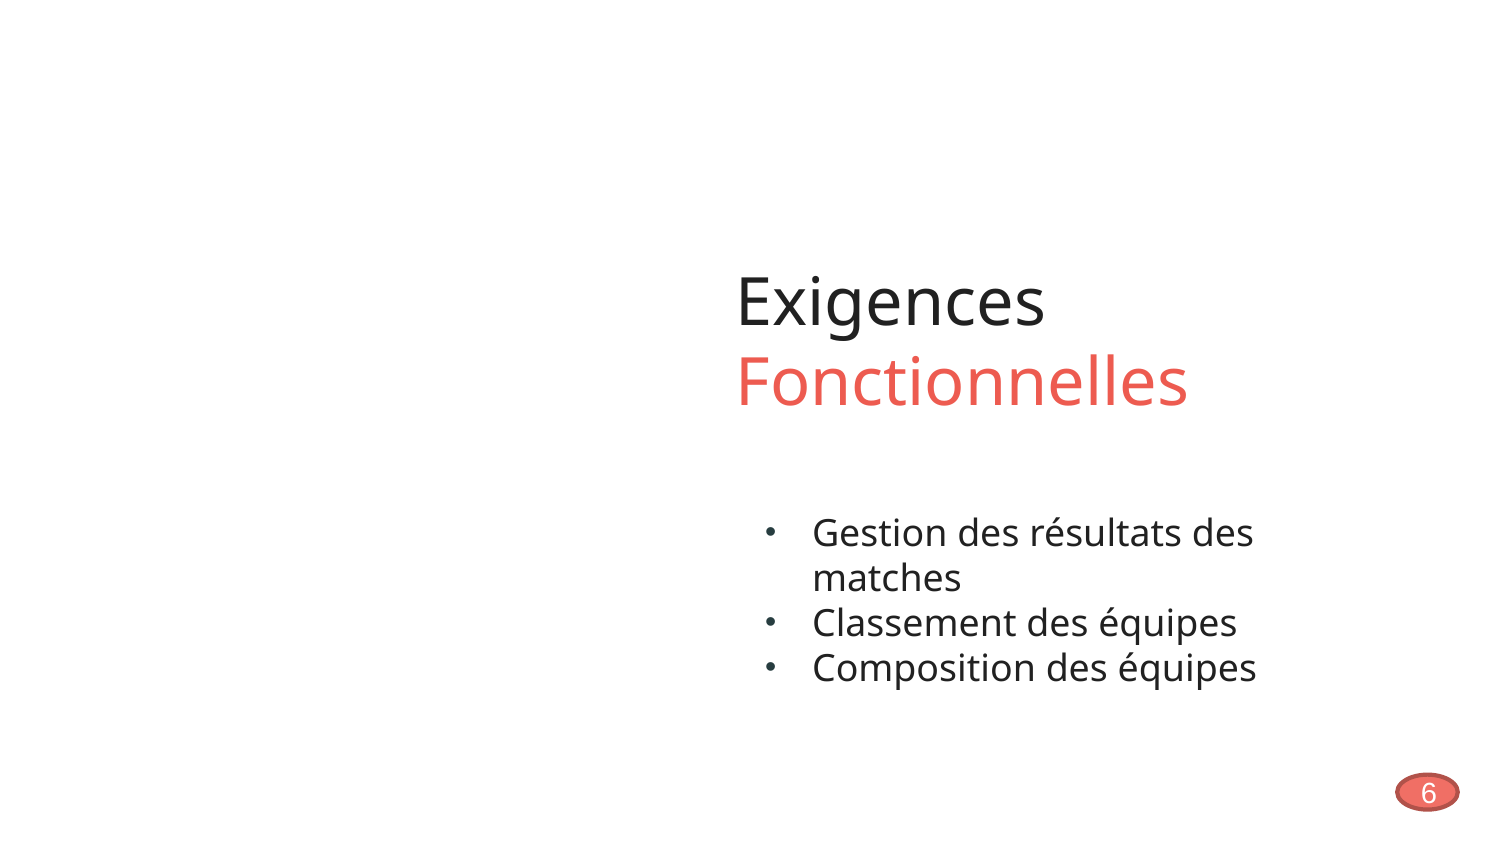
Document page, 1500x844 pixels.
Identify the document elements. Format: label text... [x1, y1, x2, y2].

text_box 6 [1395, 772, 1460, 812]
subtitle Gestion des résultats des matches Classement des équipes Composition des équipes [750, 444, 1384, 755]
title Exigences Fonctionnelles [720, 234, 1384, 444]
